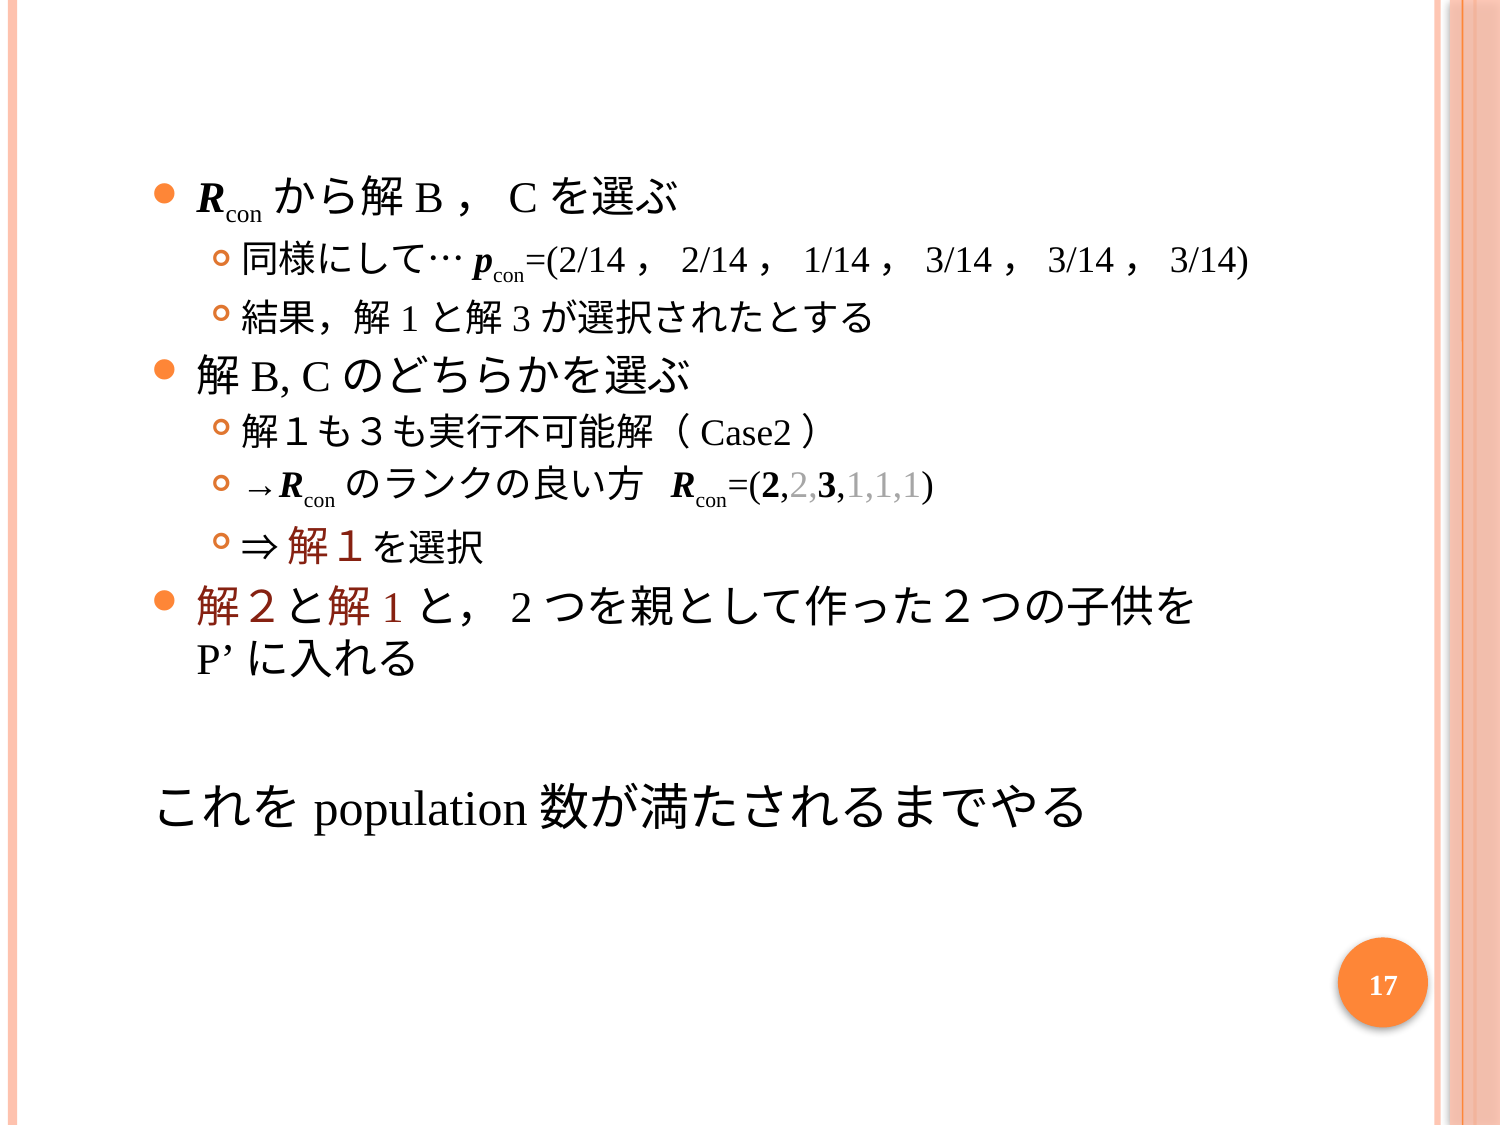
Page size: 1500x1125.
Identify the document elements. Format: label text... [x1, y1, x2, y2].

list Rconから解B，Cを選ぶ 同様にして…pcon=(2/14，2/14，1/14，3/14，3/14，3/14) 結果，解1と解3が選択されたとする 解B, Cのどちらかを選ぶ 解１も３も実行不可能解（Case2） →Rconのランクの良い方 Rcon=(2,2,3,1,1,1) ⇒解１を選択 解２と解1と，2つを親として作った２つの子供をP’に入れる これをpopulation数が満たされるまでやる [76, 160, 1302, 846]
slide_number 17 [1333, 940, 1434, 1027]
